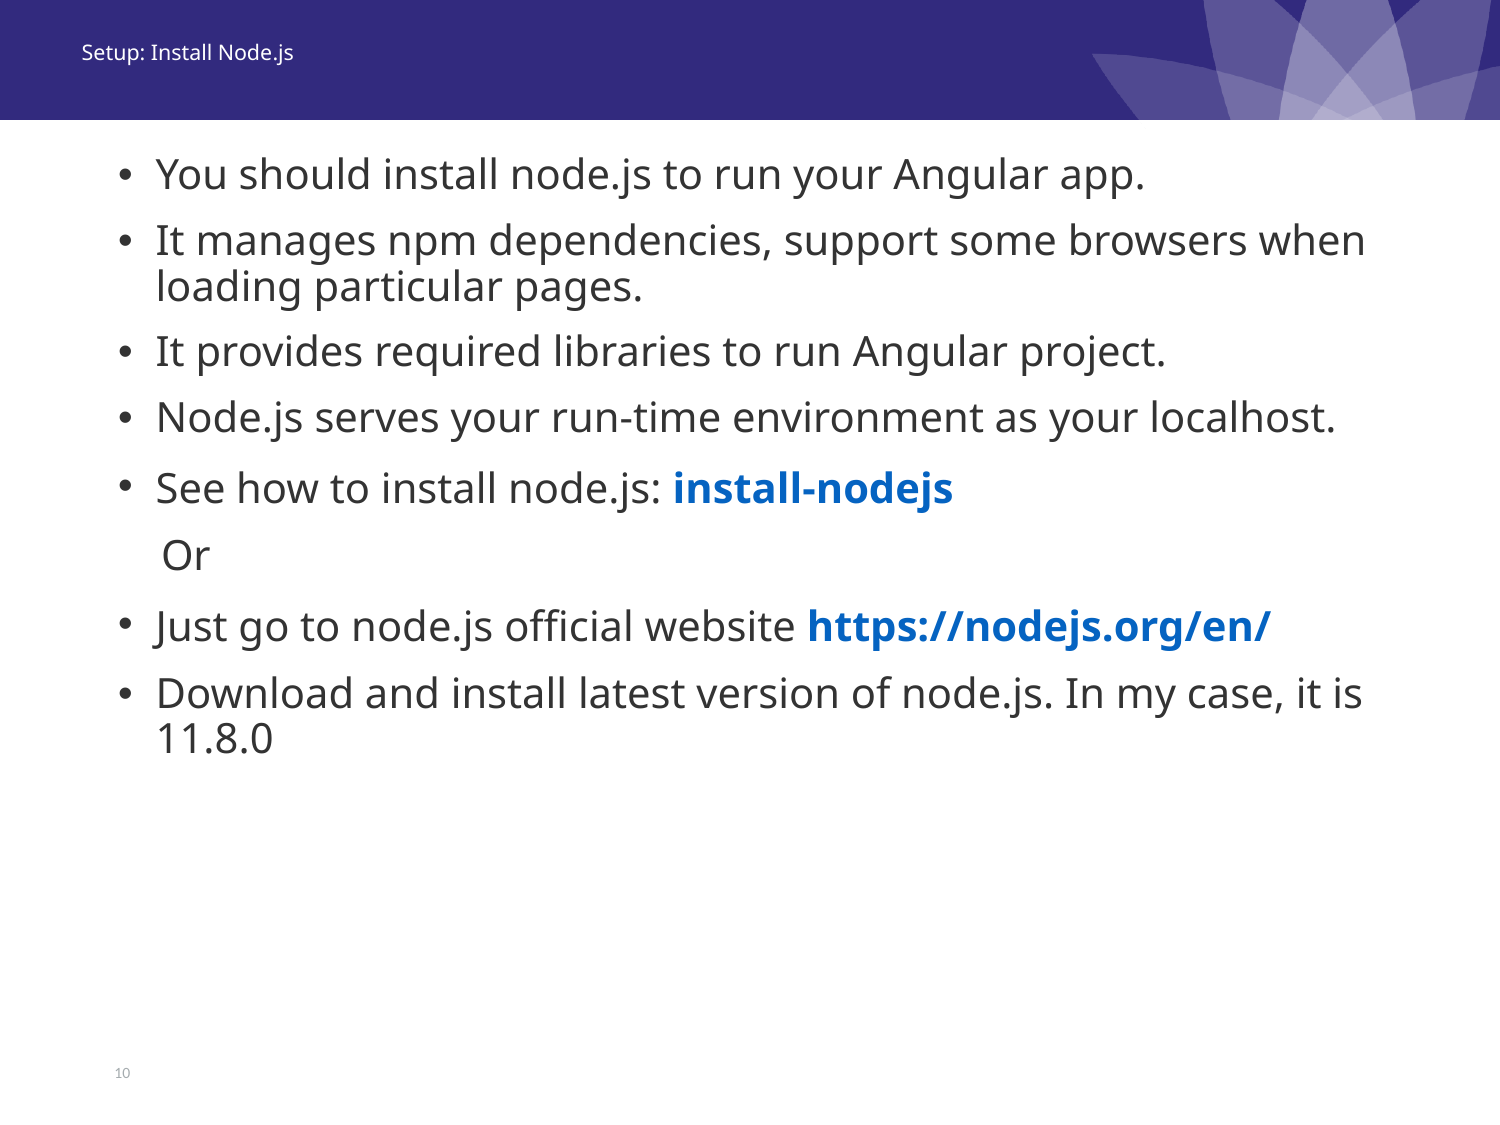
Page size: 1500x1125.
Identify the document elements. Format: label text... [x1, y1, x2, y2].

title Setup: Install Node.js [66, 10, 1468, 99]
list You should install node.js to run your Angular app. It manages npm dependencies, support some browsers when loading particular pages. It provides required libraries to run Angular project. Node.js serves your run-time environment as your localhost. See how to install node.js: install-nodejs Or Just go to node.js official website https://nodejs.org/en/ Download and install latest version of node.js. In my case, it is 11.8.0 [103, 146, 1397, 1016]
picture [1043, 0, 1500, 130]
